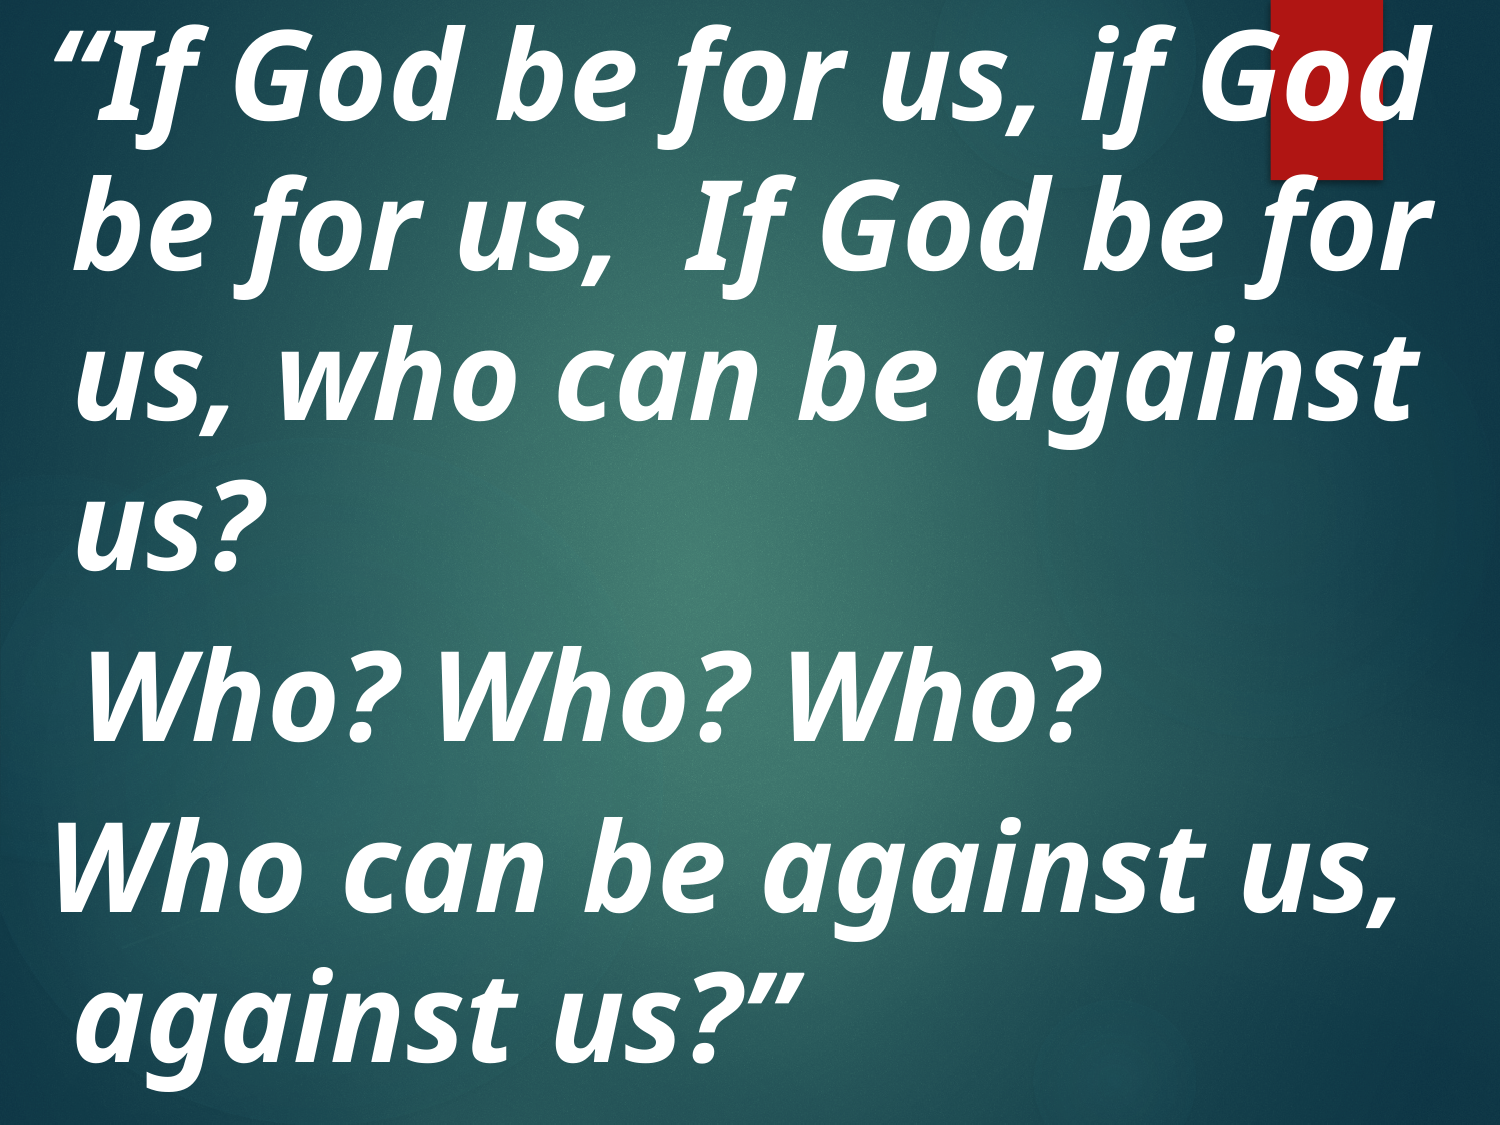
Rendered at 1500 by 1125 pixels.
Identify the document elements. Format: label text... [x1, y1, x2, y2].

list “If God be for us, if God be for us, If God be for us, who can be against us? Who? Who? Who? Who can be against us, against us?” [0, 0, 1495, 1125]
